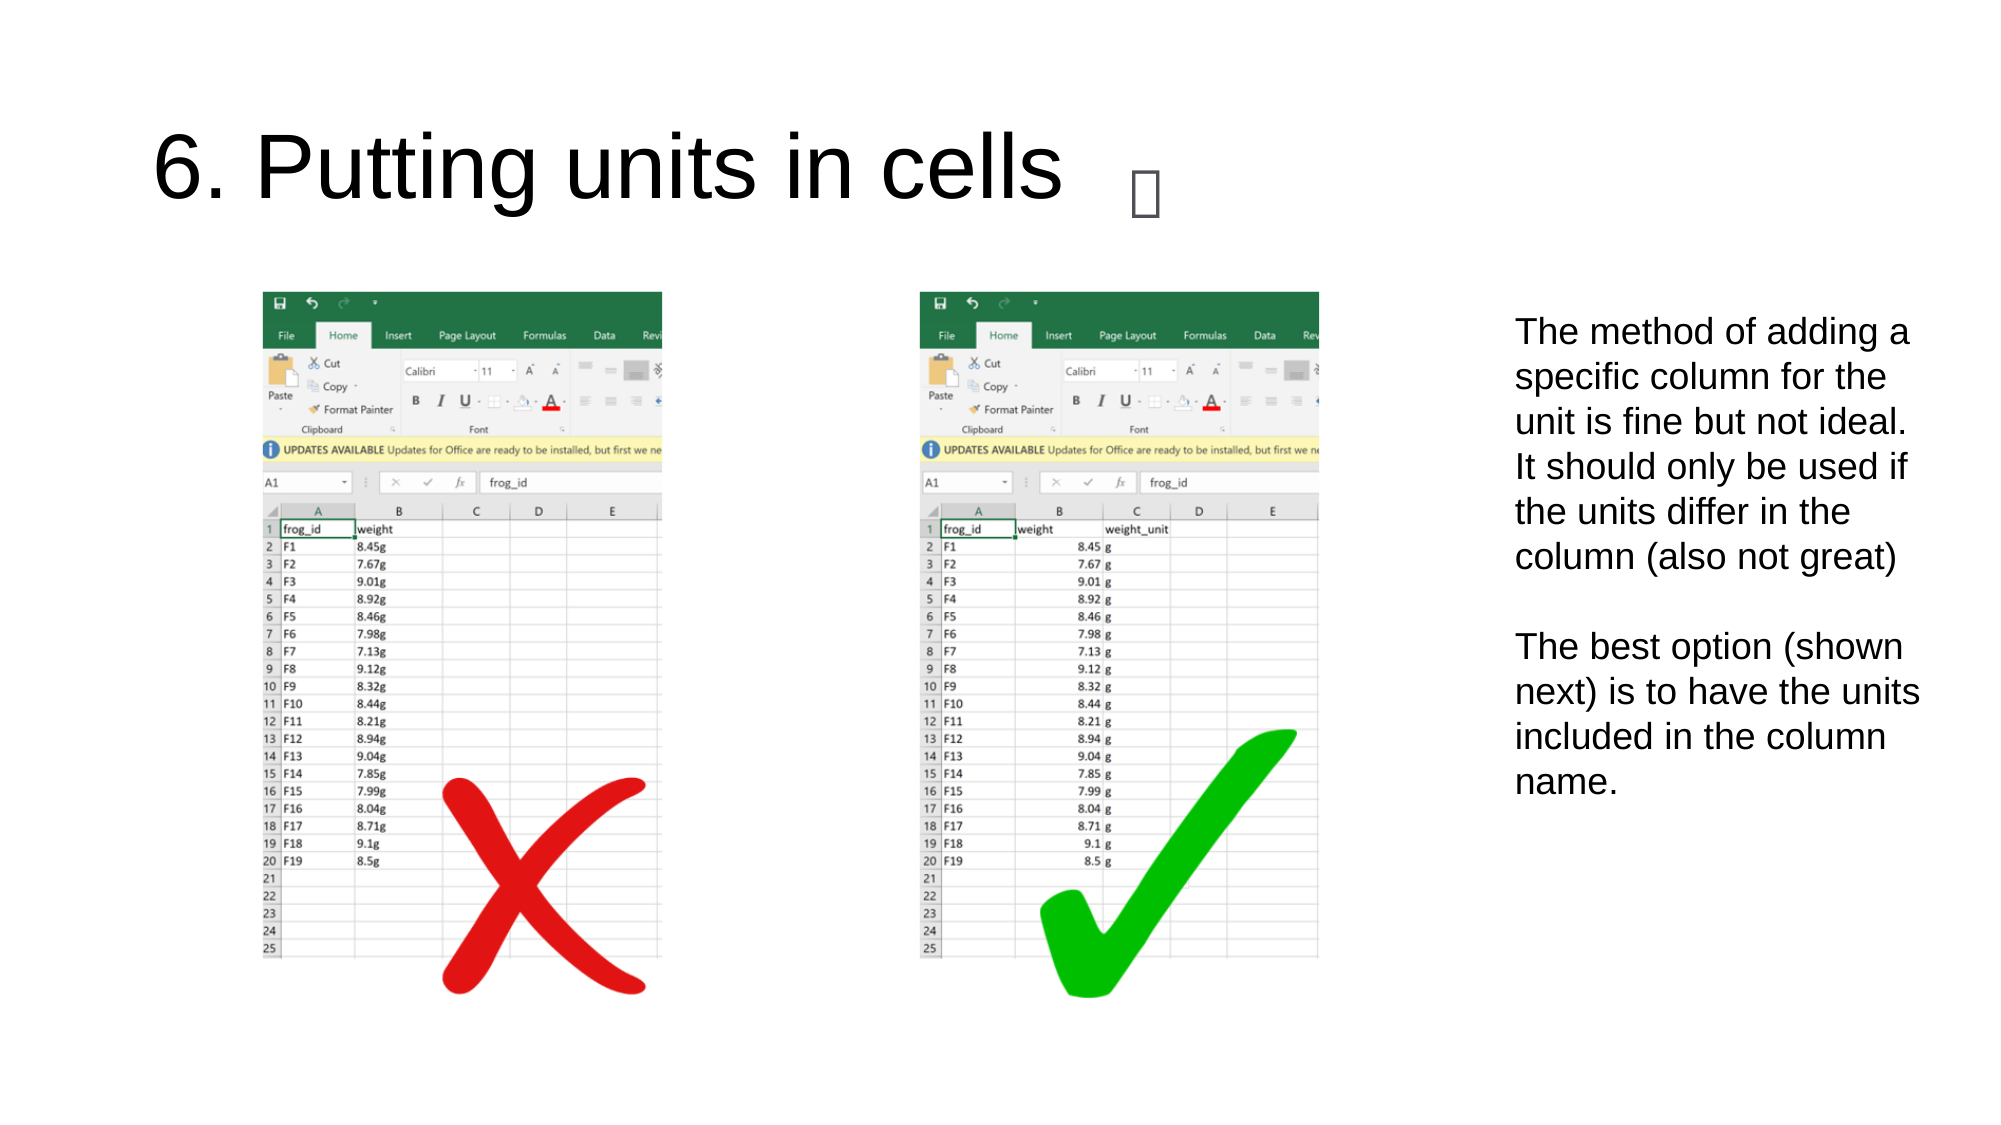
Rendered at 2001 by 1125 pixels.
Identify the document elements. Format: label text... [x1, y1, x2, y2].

title 6. Putting units in cells [137, 59, 1863, 278]
text_box ❌ [1111, 144, 1228, 240]
text_box The method of adding a specific column for the unit is fine but not ideal. It should only be used if the units differ in the column (also not great) The best option (shown next) is to have the units included in the column name. [1499, 299, 1947, 810]
picture [115, 277, 1467, 1038]
